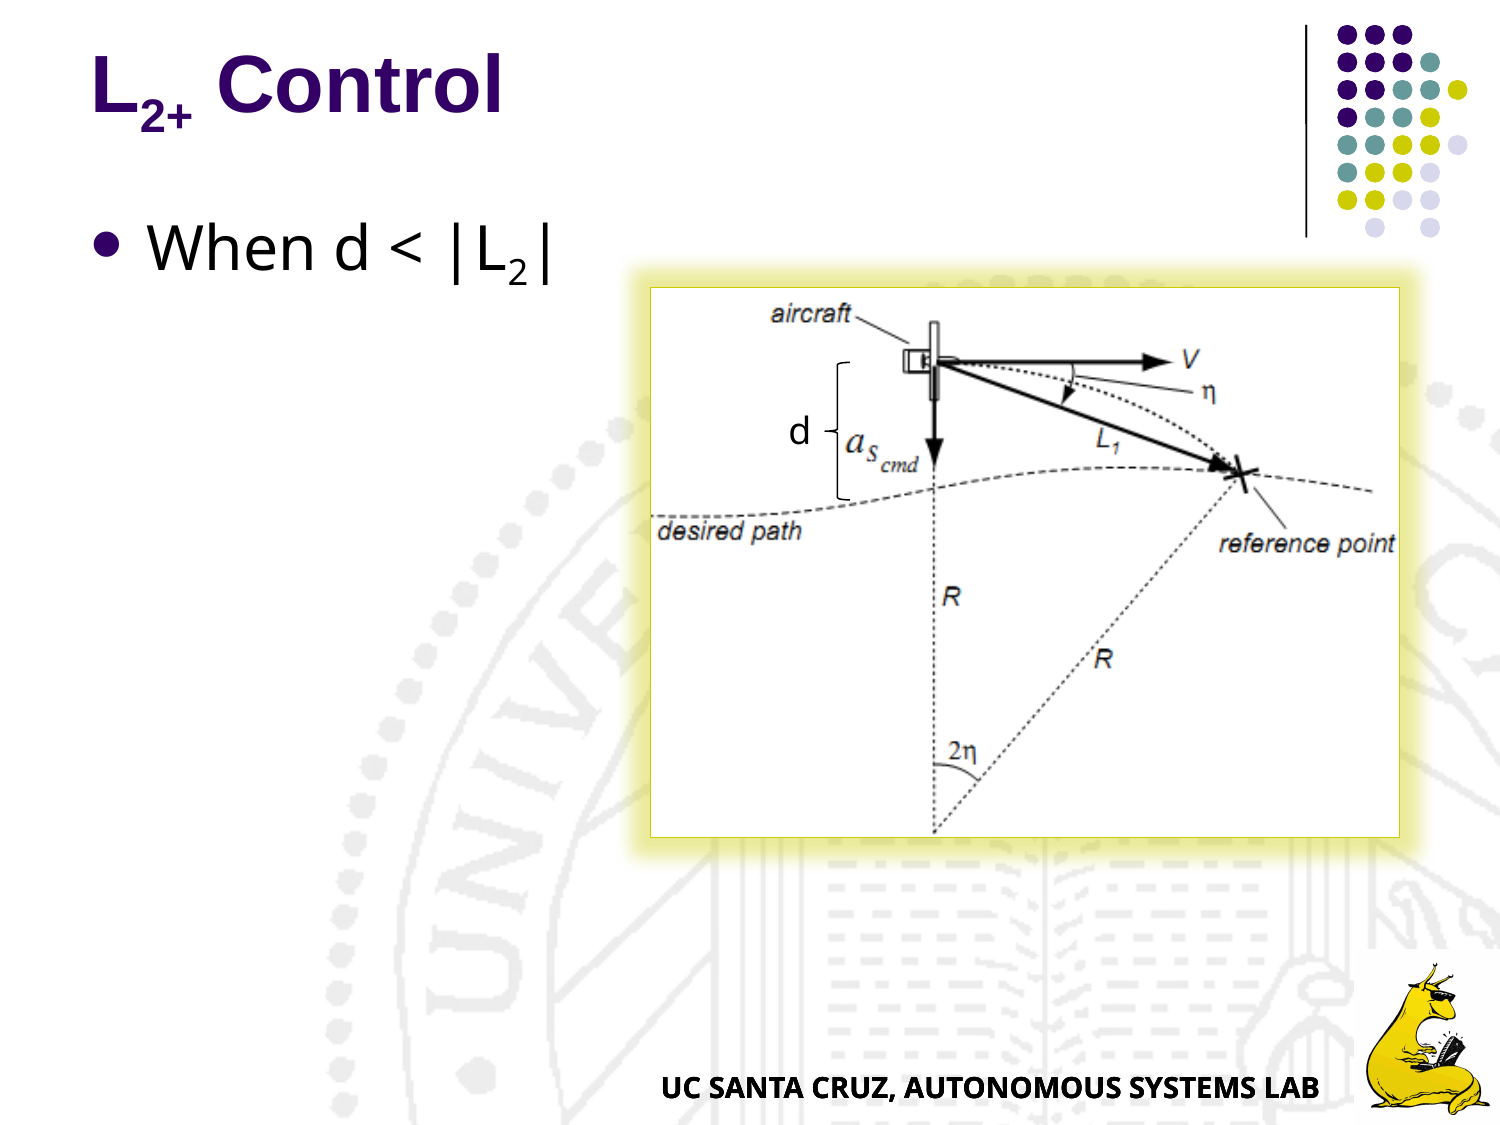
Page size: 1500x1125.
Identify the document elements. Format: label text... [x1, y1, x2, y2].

picture [324, 275, 1500, 1125]
title L2+ Control [74, 19, 1313, 151]
list When d < |L2| [74, 199, 1426, 1006]
picture [649, 287, 1400, 838]
